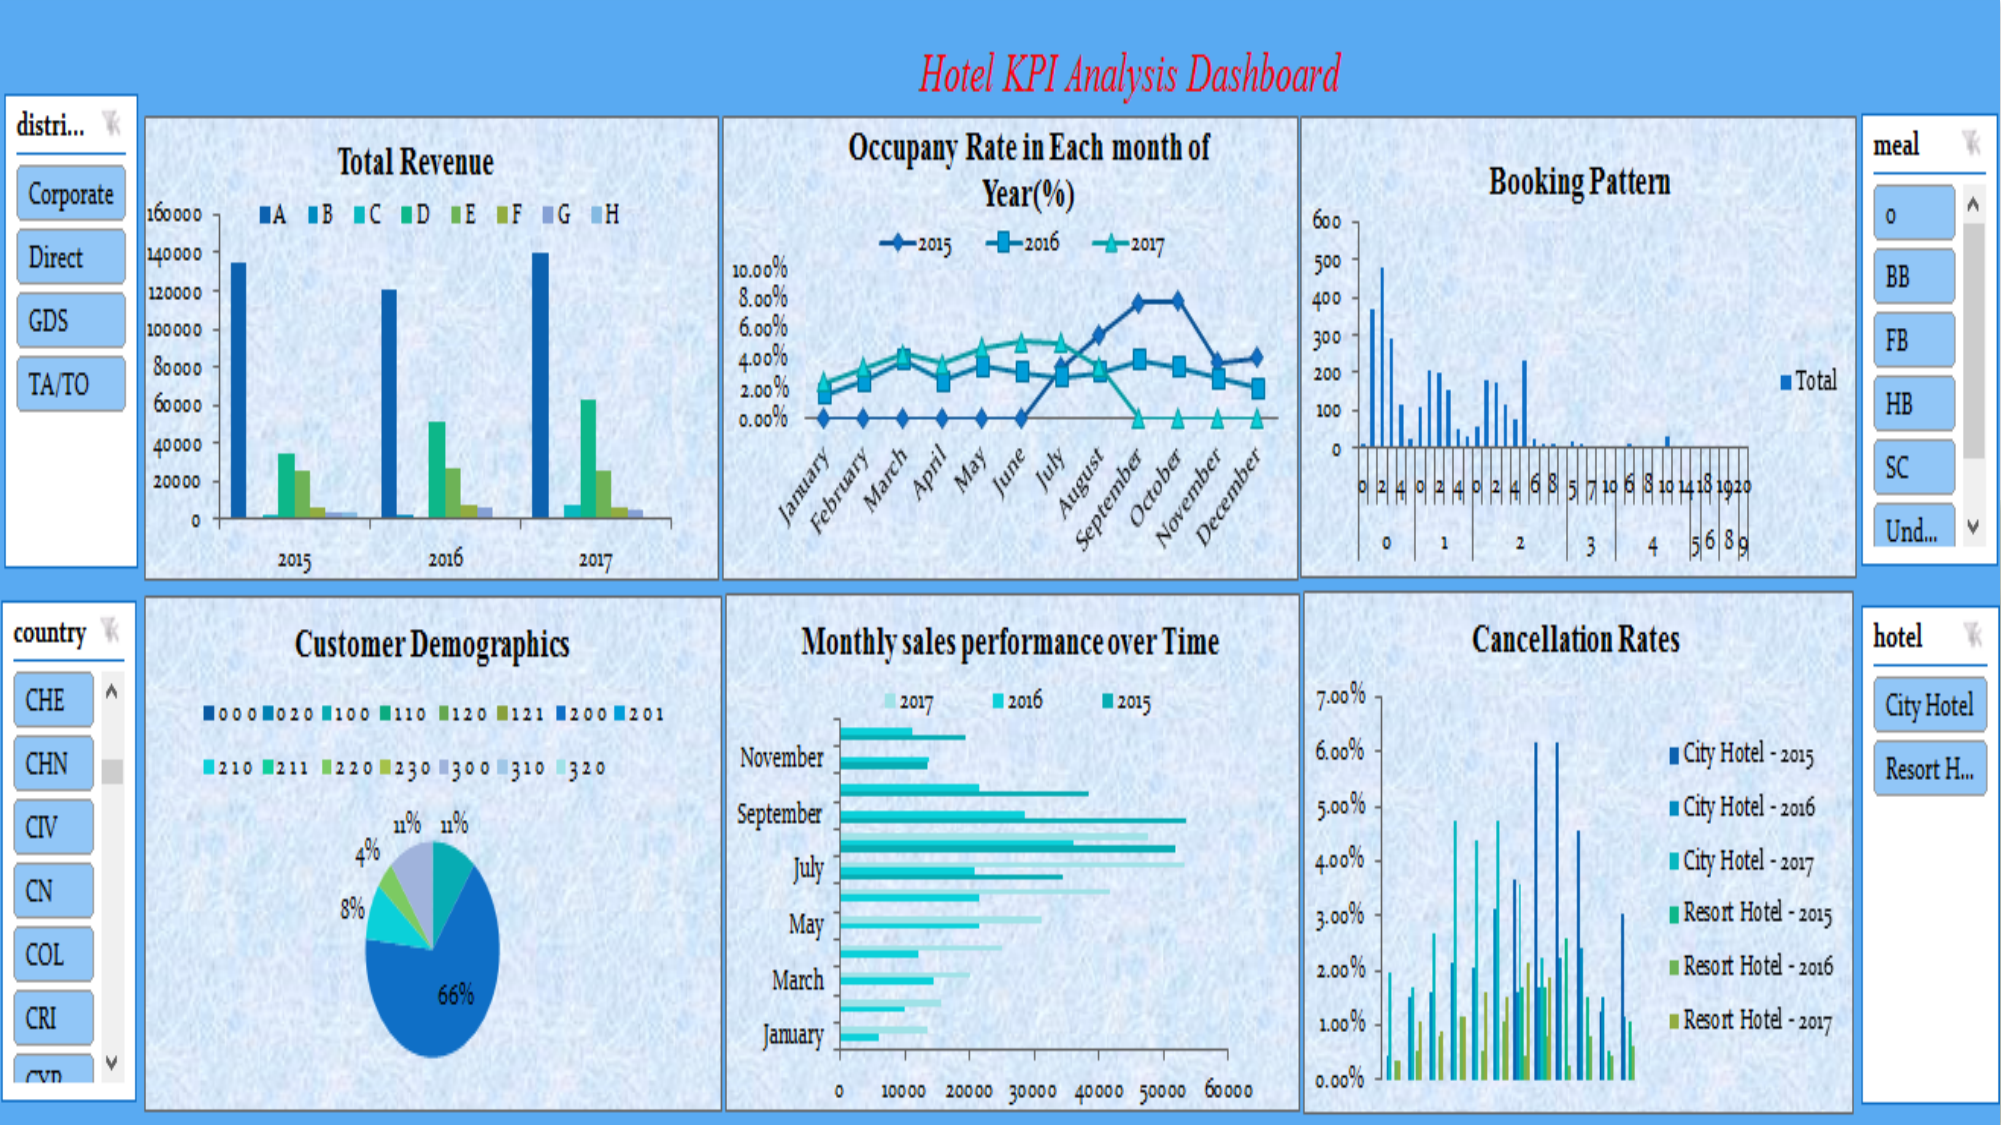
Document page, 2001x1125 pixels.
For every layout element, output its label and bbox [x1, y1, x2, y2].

list [0, 0, 2000, 1125]
